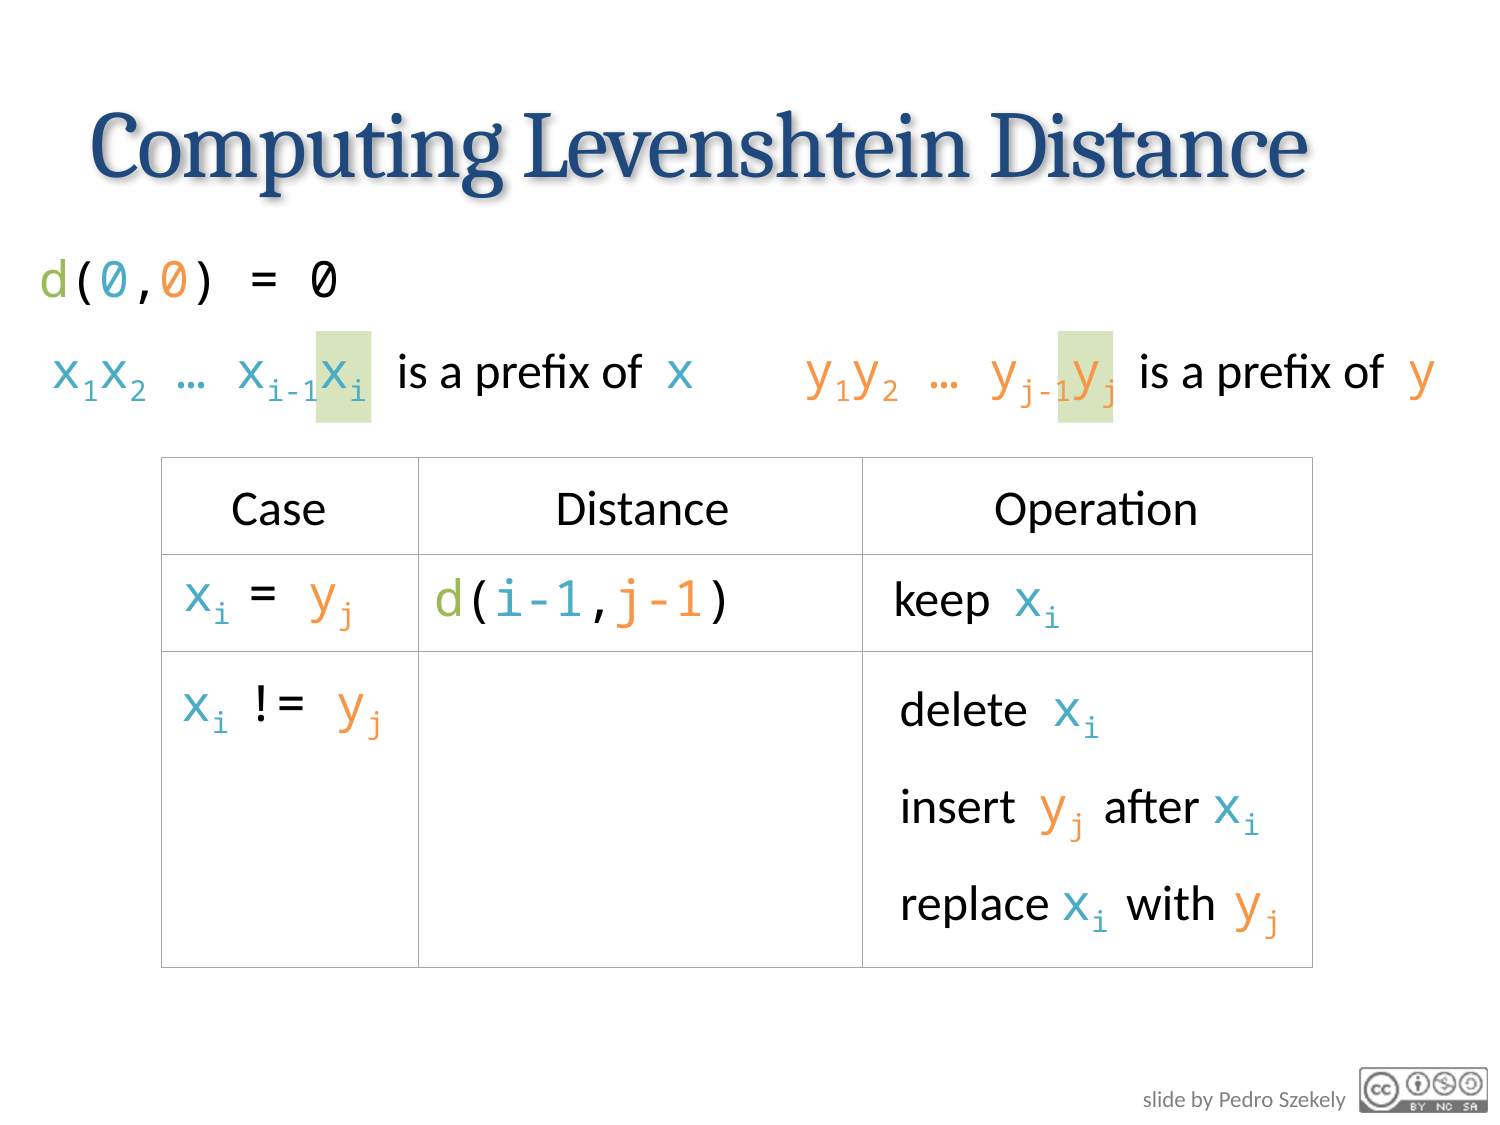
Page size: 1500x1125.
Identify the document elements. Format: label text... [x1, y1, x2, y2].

text_box [161, 457, 418, 555]
text_box [862, 555, 1313, 651]
text_box y1y2 … yj-1yj is a prefix of y [789, 331, 1452, 415]
text_box x1x2 … xi-1xi is a prefix of x [37, 331, 728, 415]
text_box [1140, 1066, 1488, 1114]
text_box keep xi [878, 558, 1087, 642]
text_box [862, 651, 1313, 968]
text_box d(0,0) = 0 [24, 240, 385, 315]
text_box Distance [540, 467, 745, 543]
text_box [418, 651, 862, 968]
title Computing Levenshtein Distance [75, 45, 1434, 233]
text_box [161, 555, 418, 651]
text_box [1057, 415, 1114, 423]
text_box [161, 651, 418, 968]
text_box [418, 457, 862, 555]
text_box Operation [979, 467, 1214, 543]
text_box [315, 415, 372, 423]
text_box [862, 457, 1313, 555]
text_box [418, 555, 862, 651]
text_box Case [216, 467, 342, 543]
